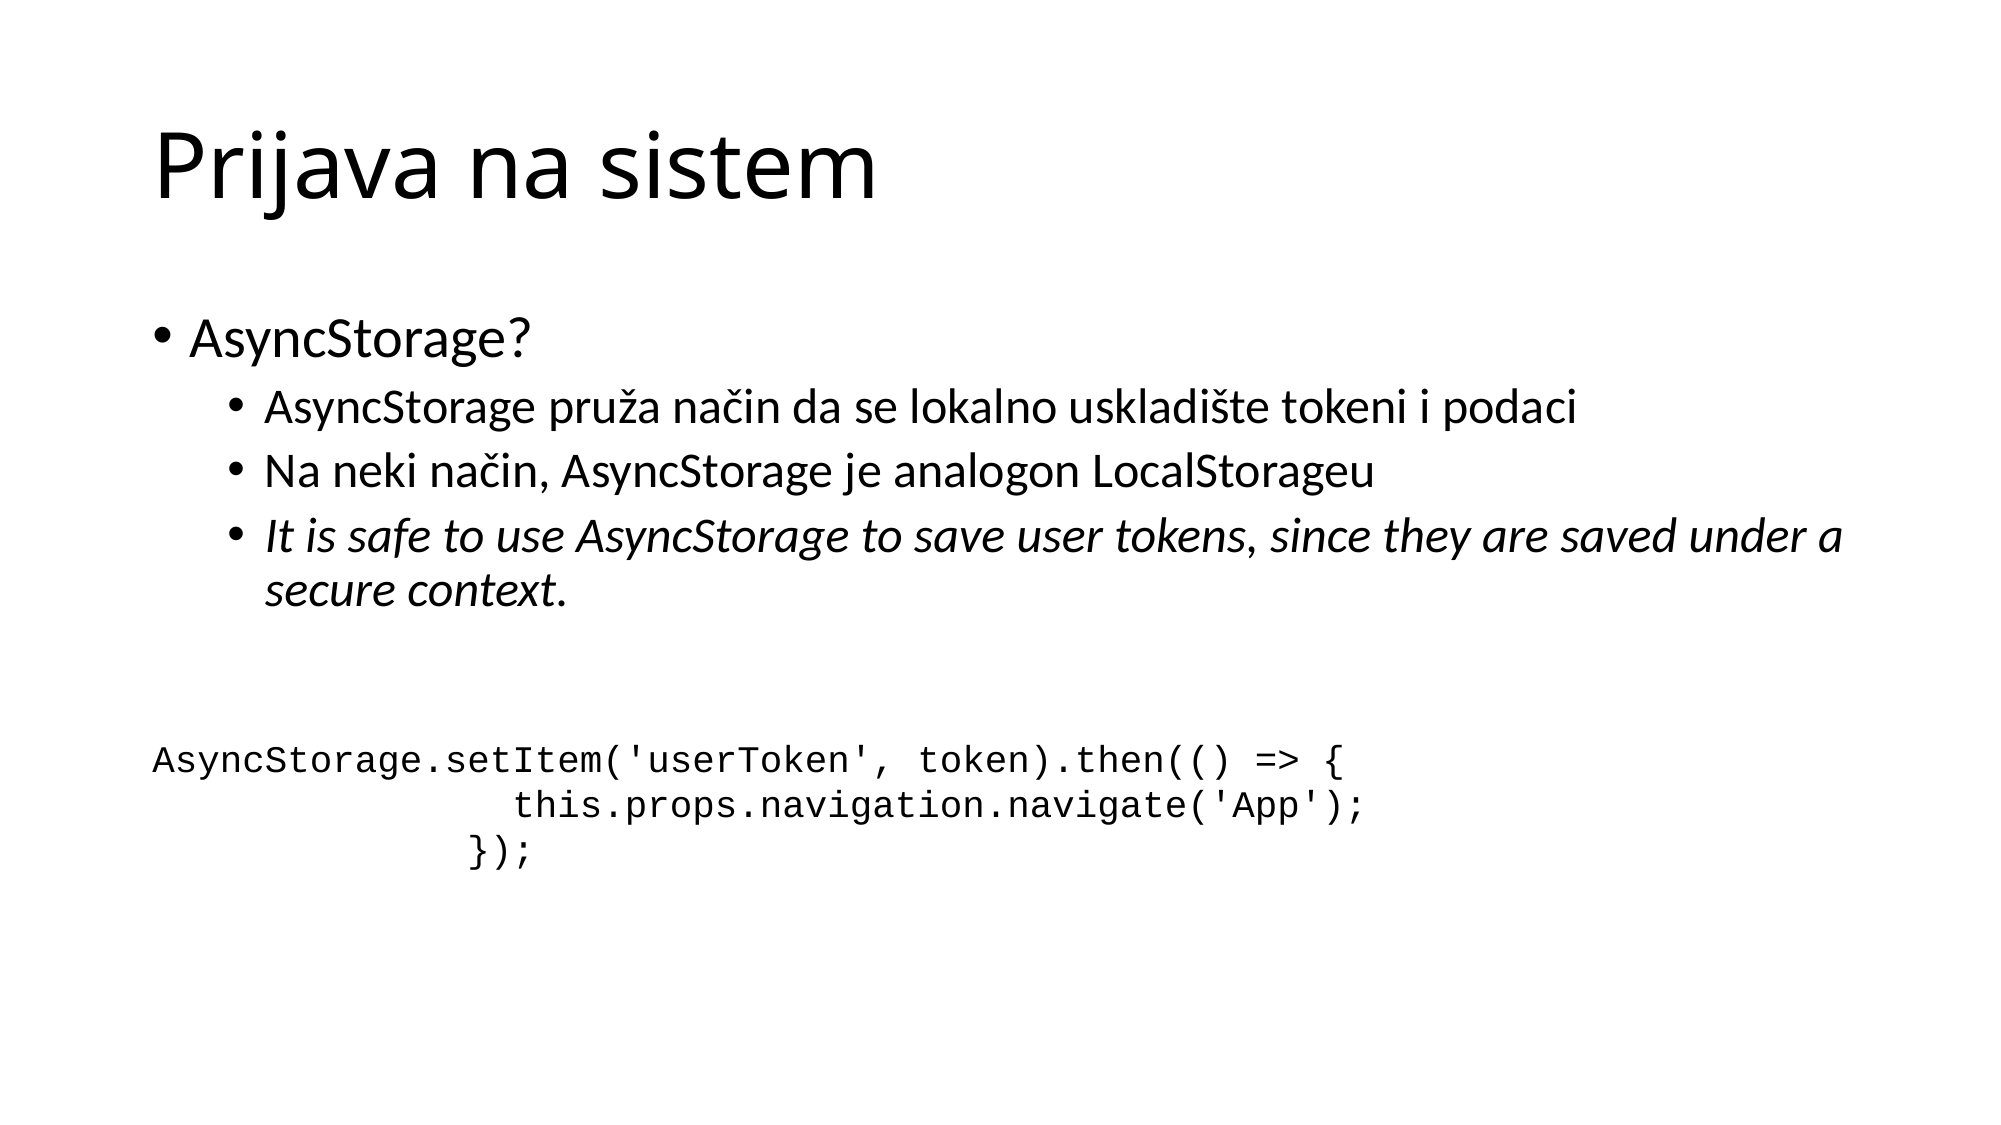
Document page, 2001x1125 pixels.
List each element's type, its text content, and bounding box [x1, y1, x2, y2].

title Prijava na sistem [137, 59, 1863, 278]
text_box AsyncStorage.setItem('userToken', token).then(() => { this.props.navigation.navigate('App'); }); [137, 727, 1467, 877]
list AsyncStorage? AsyncStorage pruža način da se lokalno uskladište tokeni i podaci Na neki način, AsyncStorage je analogon LocalStorageu It is safe to use AsyncStorage to save user tokens, since they are saved under a secure context. [137, 299, 1863, 1014]
